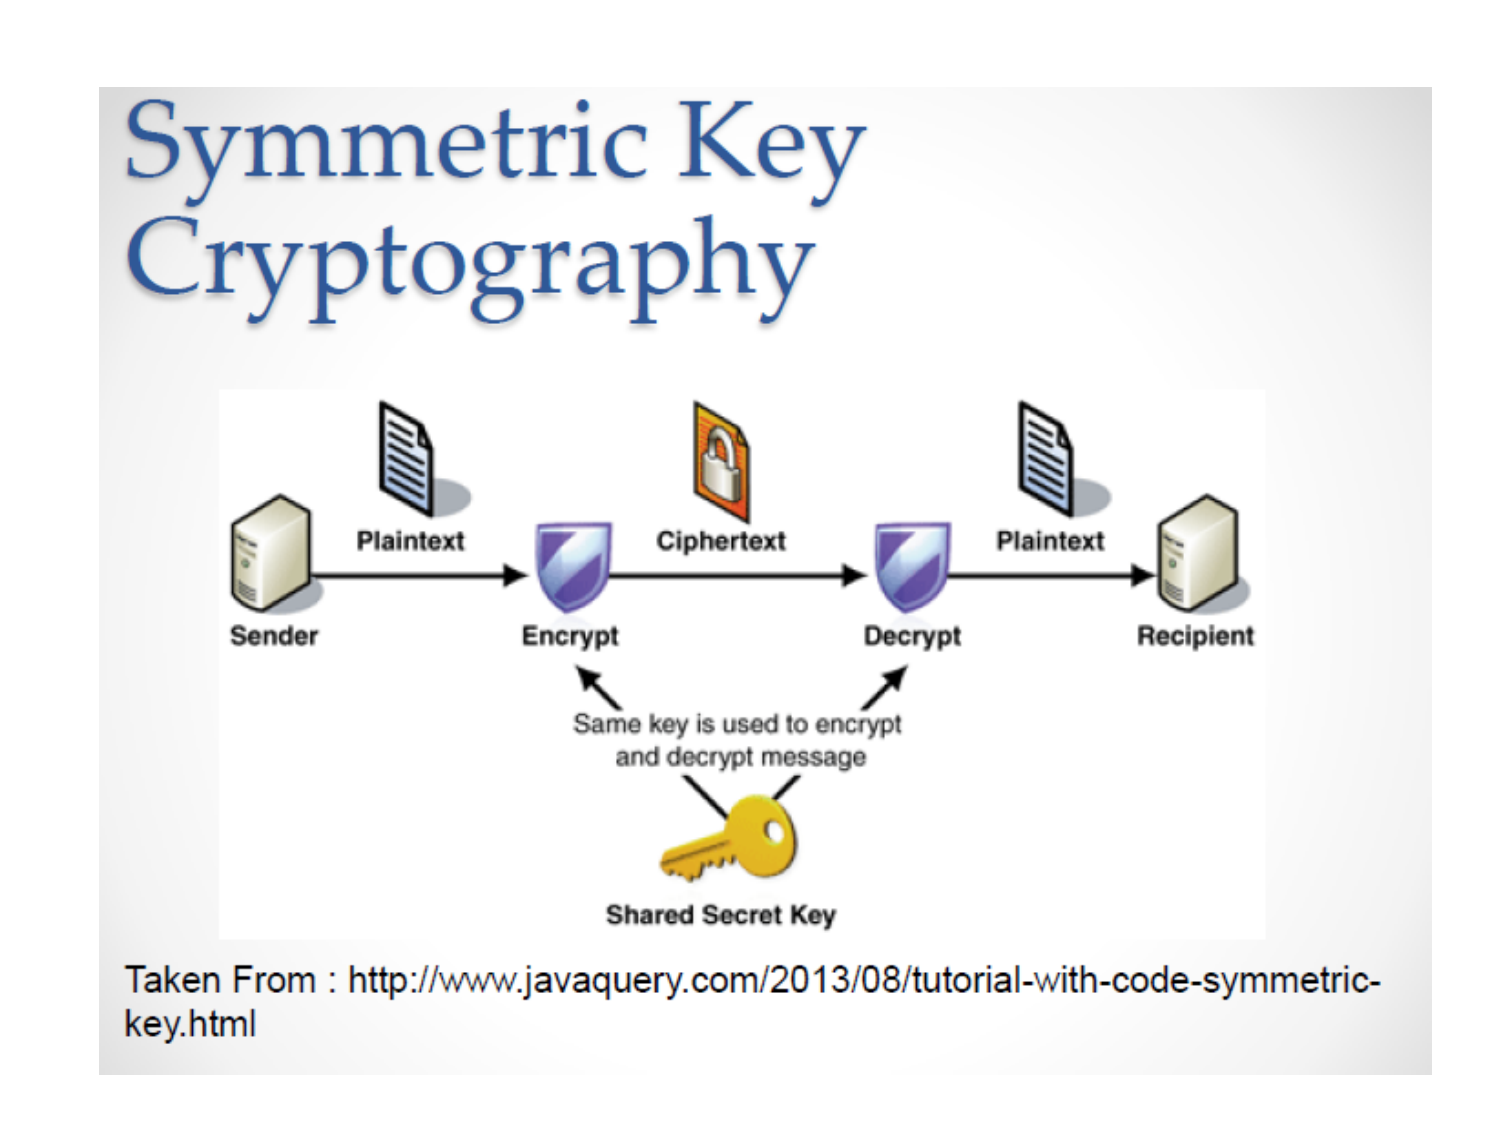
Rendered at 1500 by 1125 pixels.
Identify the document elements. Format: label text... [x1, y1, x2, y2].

picture [99, 87, 1433, 1076]
title Symmetric key encryption [75, 45, 1425, 233]
